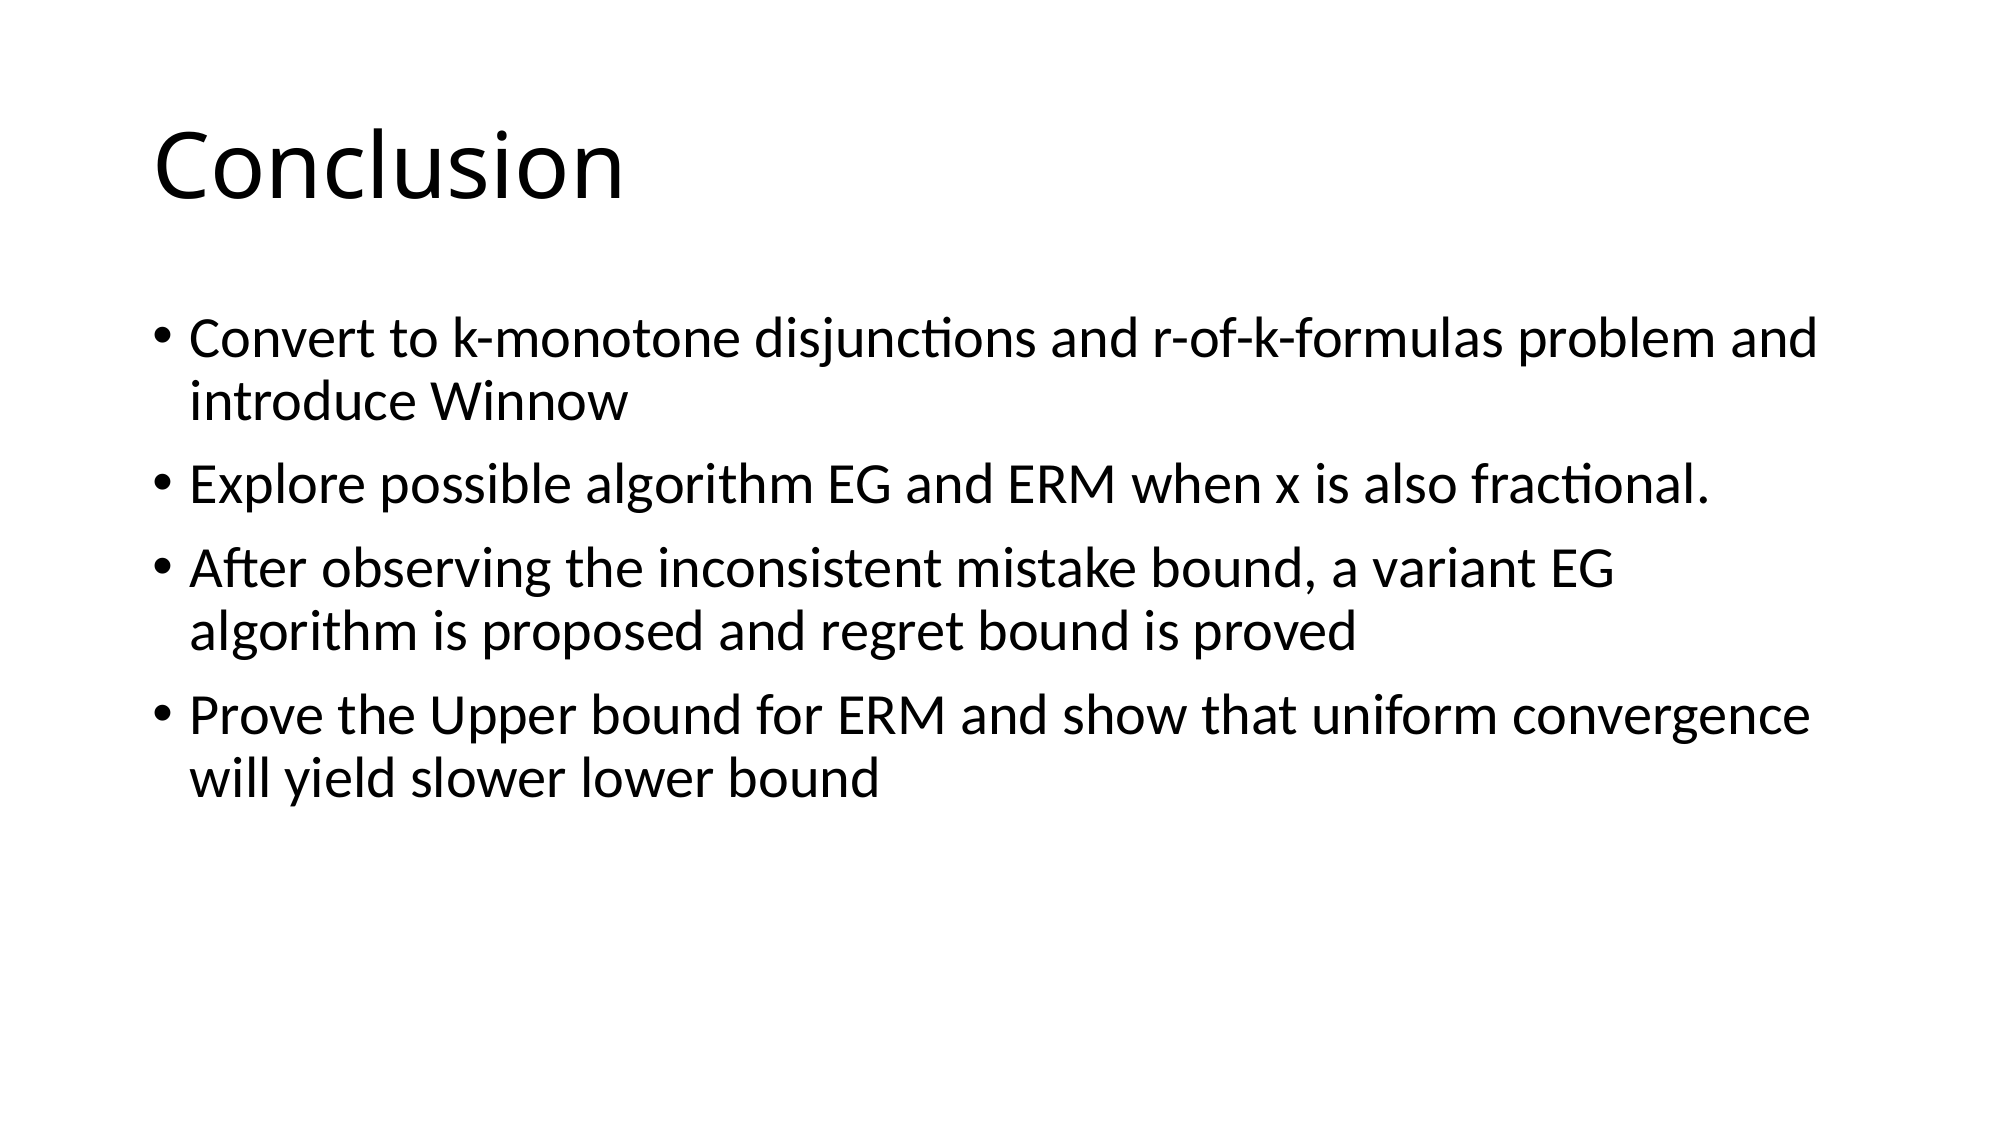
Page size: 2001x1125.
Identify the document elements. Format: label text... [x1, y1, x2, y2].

title Conclusion [137, 59, 1863, 278]
list Convert to k-monotone disjunctions and r-of-k-formulas problem and introduce Winnow Explore possible algorithm EG and ERM when x is also fractional. After observing the inconsistent mistake bound, a variant EG algorithm is proposed and regret bound is proved Prove the Upper bound for ERM and show that uniform convergence will yield slower lower bound [137, 299, 1863, 1014]
